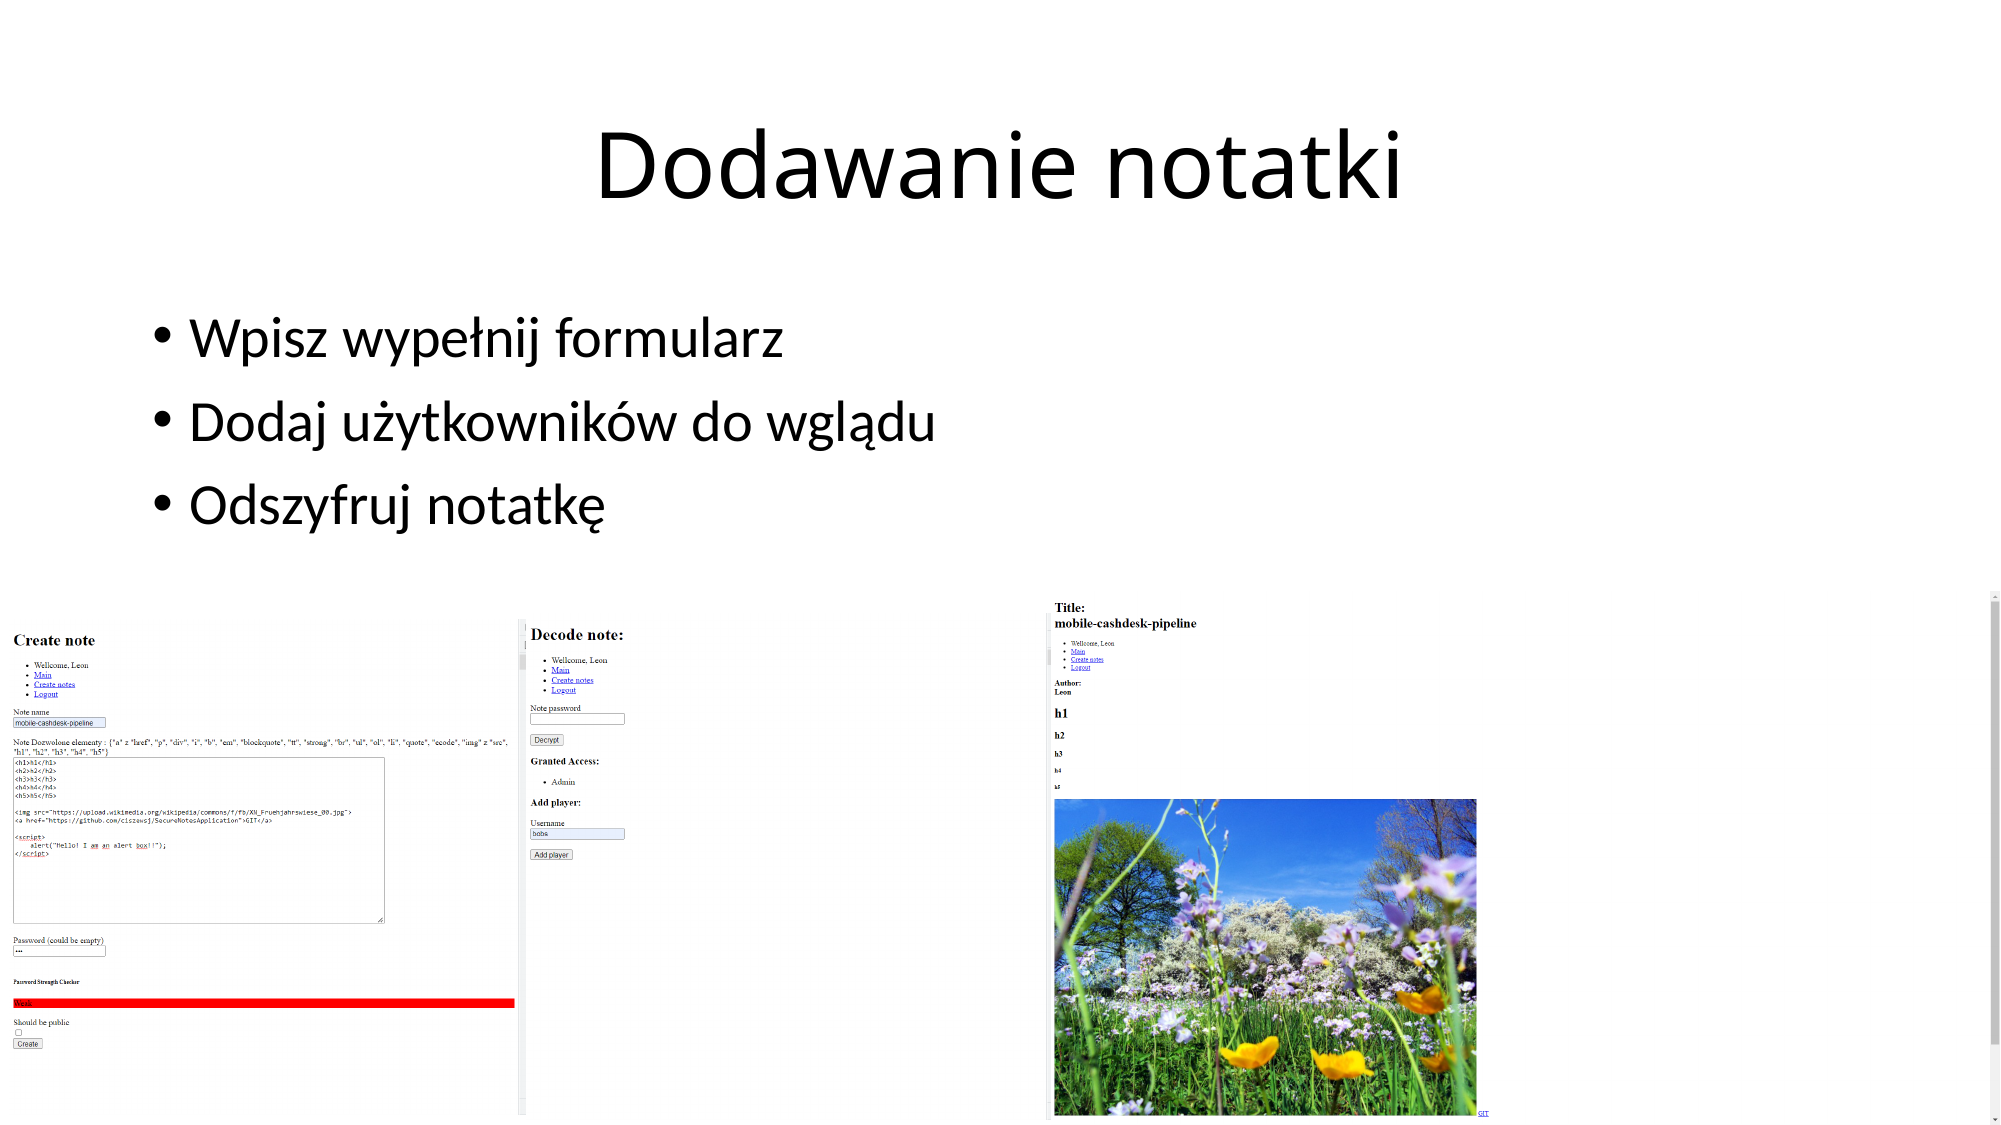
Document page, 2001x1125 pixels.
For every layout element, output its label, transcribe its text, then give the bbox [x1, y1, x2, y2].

list Wpisz wypełnij formularz Dodaj użytkowników do wglądu Odszyfruj notatkę [137, 299, 1863, 618]
picture [9, 591, 2000, 1125]
title Dodawanie notatki [137, 59, 1863, 278]
